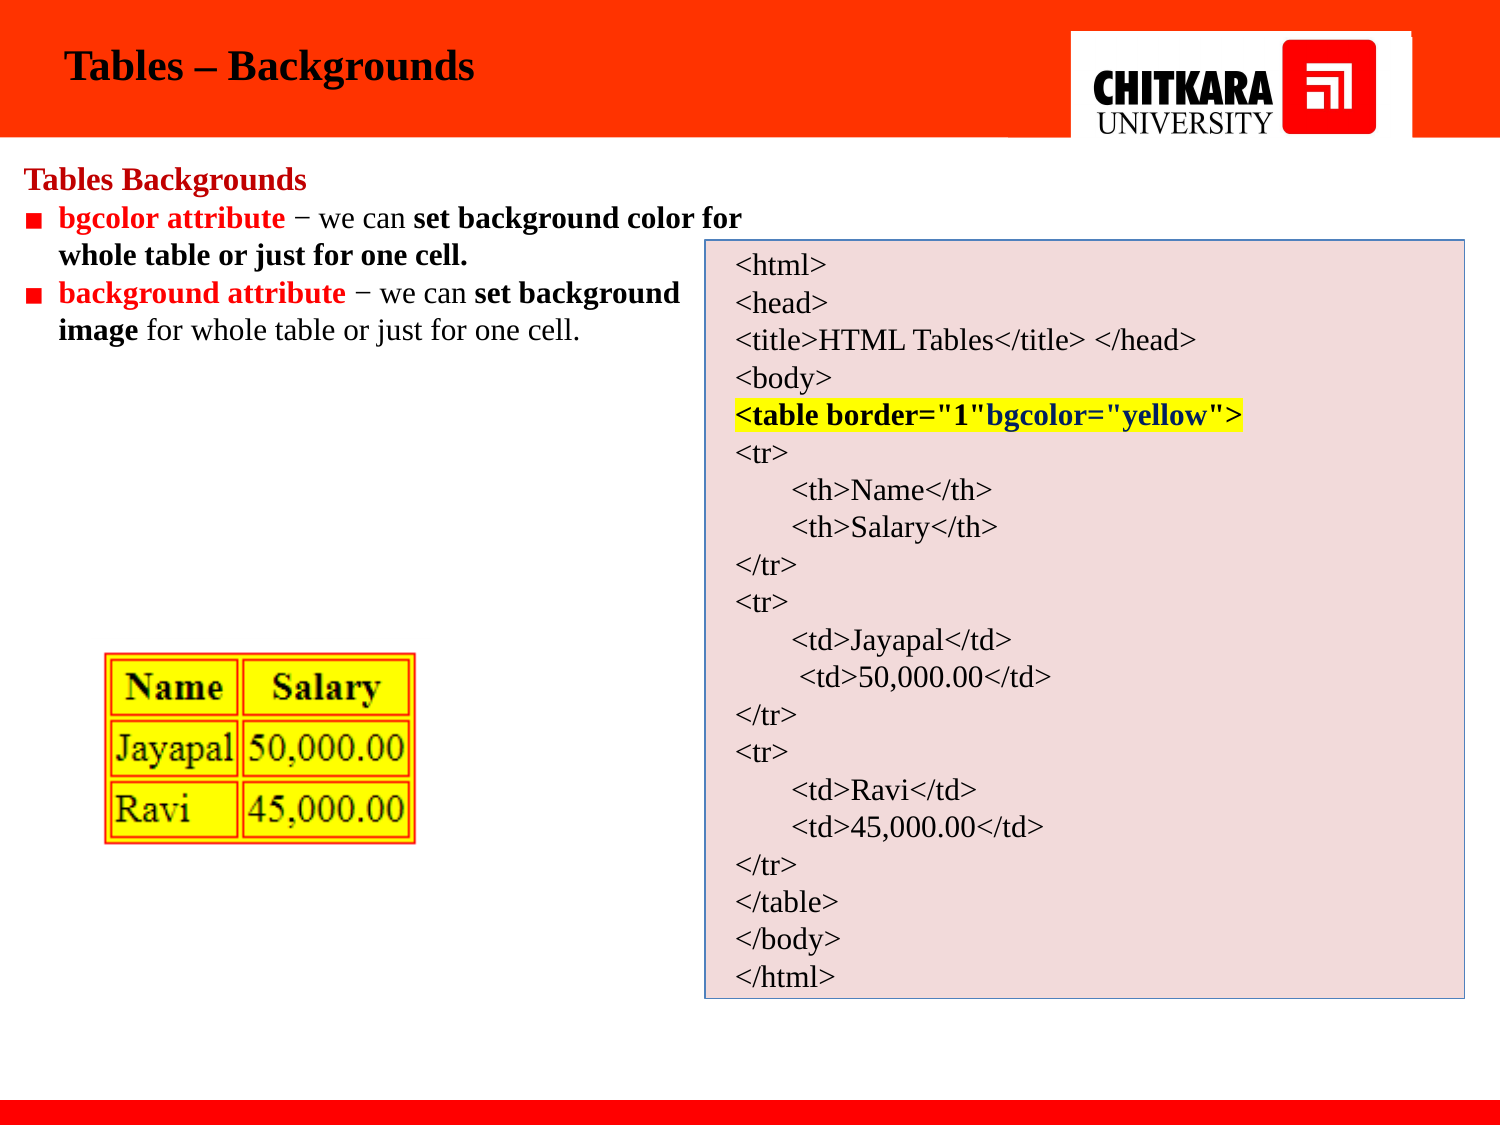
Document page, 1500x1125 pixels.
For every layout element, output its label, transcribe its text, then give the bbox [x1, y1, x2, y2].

text_box Tables – Backgrounds [0, 24, 1373, 90]
picture [91, 636, 433, 861]
picture [1074, 37, 1391, 138]
text_box Tables Backgrounds bgcolor attribute − we can set background color for whole table or just for one cell. background attribute − we can set background image for whole table or just for one cell. [12, 149, 773, 352]
text_box <html> <head> <title>HTML Tables</title> </head> <body> <table border="1"bgcolor="yellow"> <tr> <th>Name</th> <th>Salary</th> </tr> <tr> <td>Jayapal</td> <td>50,000.00</td> </tr> <tr> <td>Ravi</td> <td>45,000.00</td> </tr> </table> </body> </html> [704, 239, 1465, 999]
